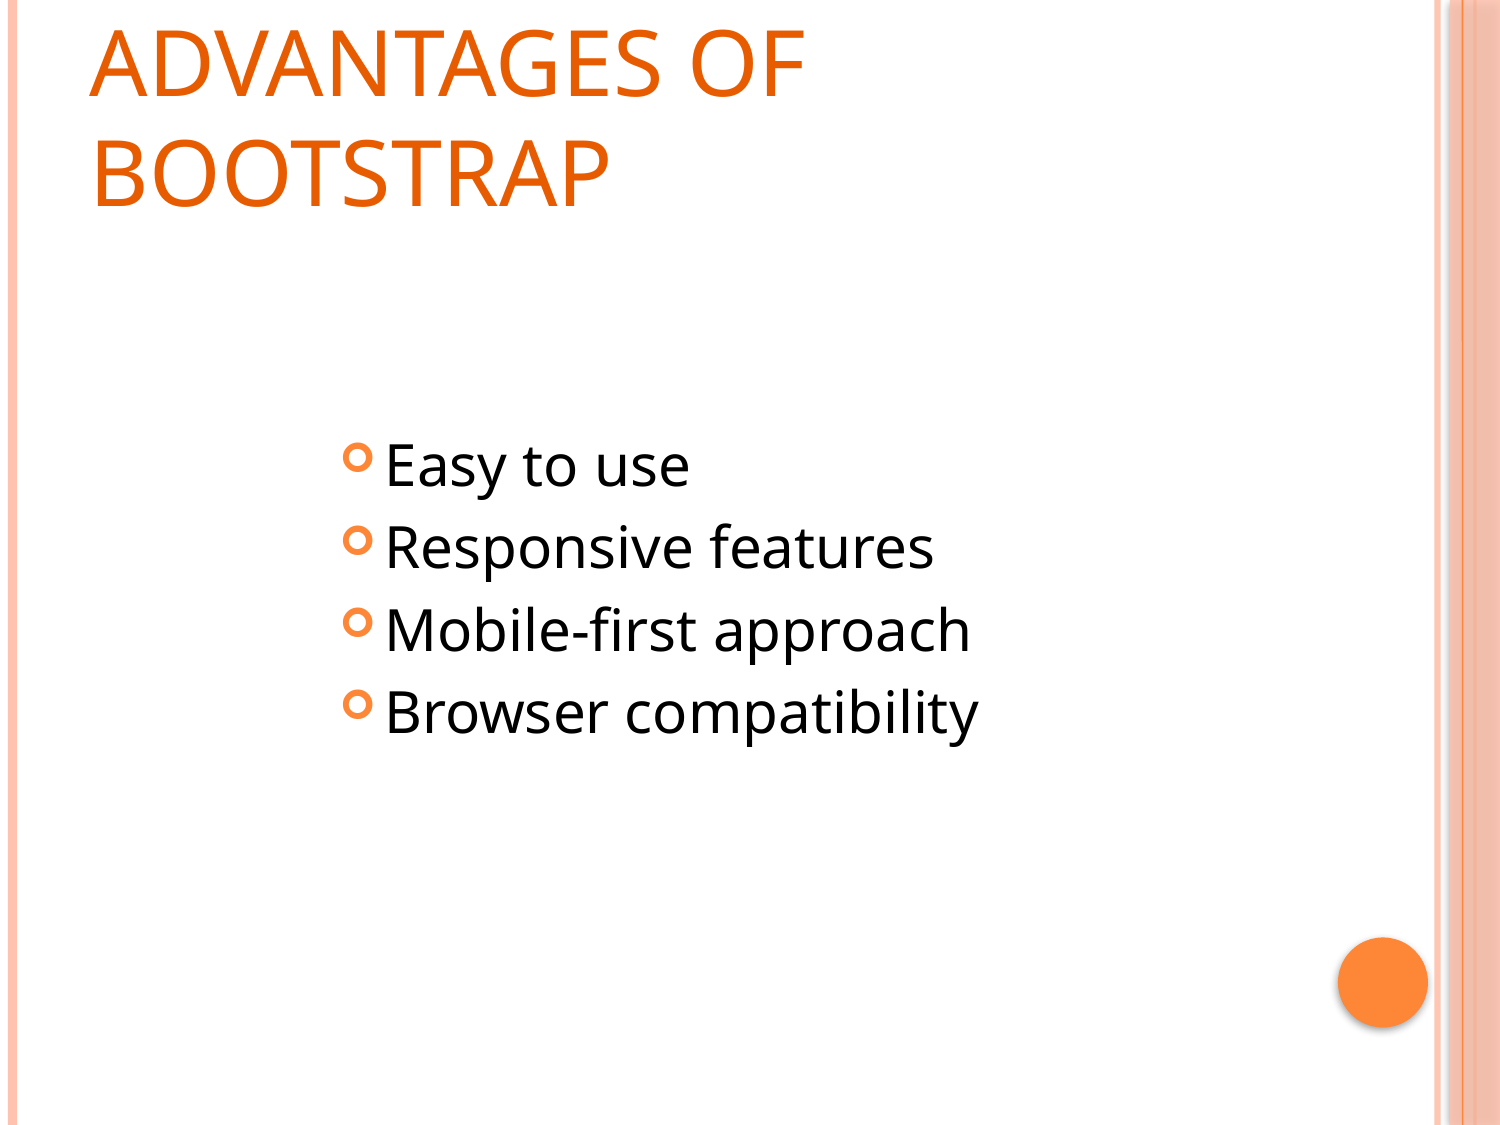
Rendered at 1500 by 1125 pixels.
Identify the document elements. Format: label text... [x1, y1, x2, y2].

list Easy to use Responsive features Mobile-first approach Browser compatibility [324, 420, 1500, 1057]
title Advantages of Bootstrap [75, 45, 1300, 233]
